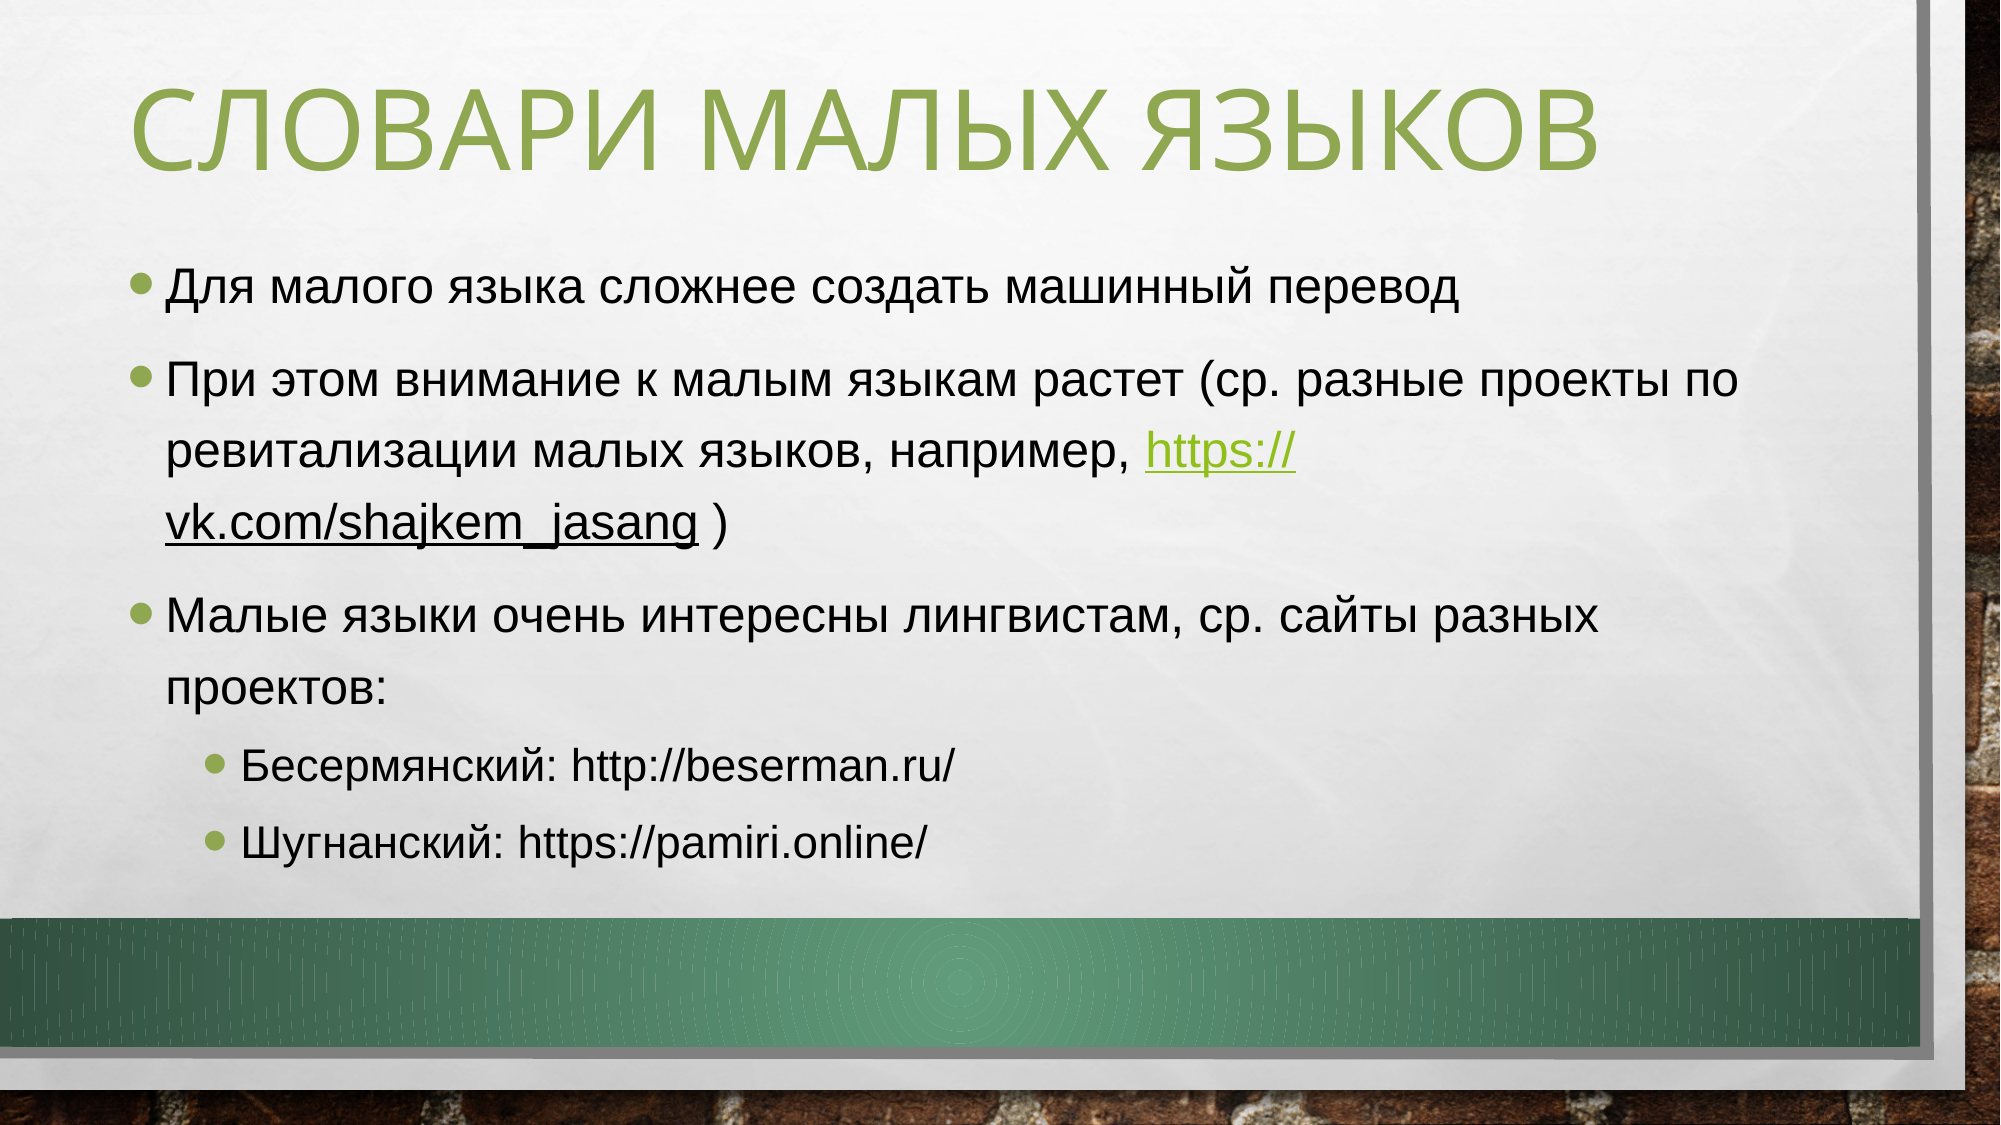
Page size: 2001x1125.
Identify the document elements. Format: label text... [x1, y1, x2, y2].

title Словари малых языков [112, 39, 1818, 227]
list Для малого языка сложнее создать машинный перевод При этом внимание к малым языкам растет (ср. разные проекты по ревитализации малых языков, например, https://vk.com/shajkem_jasang ) Малые языки очень интересны лингвистам, ср. сайты разных проектов: Бесермянский: http://beserman.ru/ Шугнанский: https://pamiri.online/ [112, 227, 1818, 881]
picture [0, 0, 2000, 1125]
